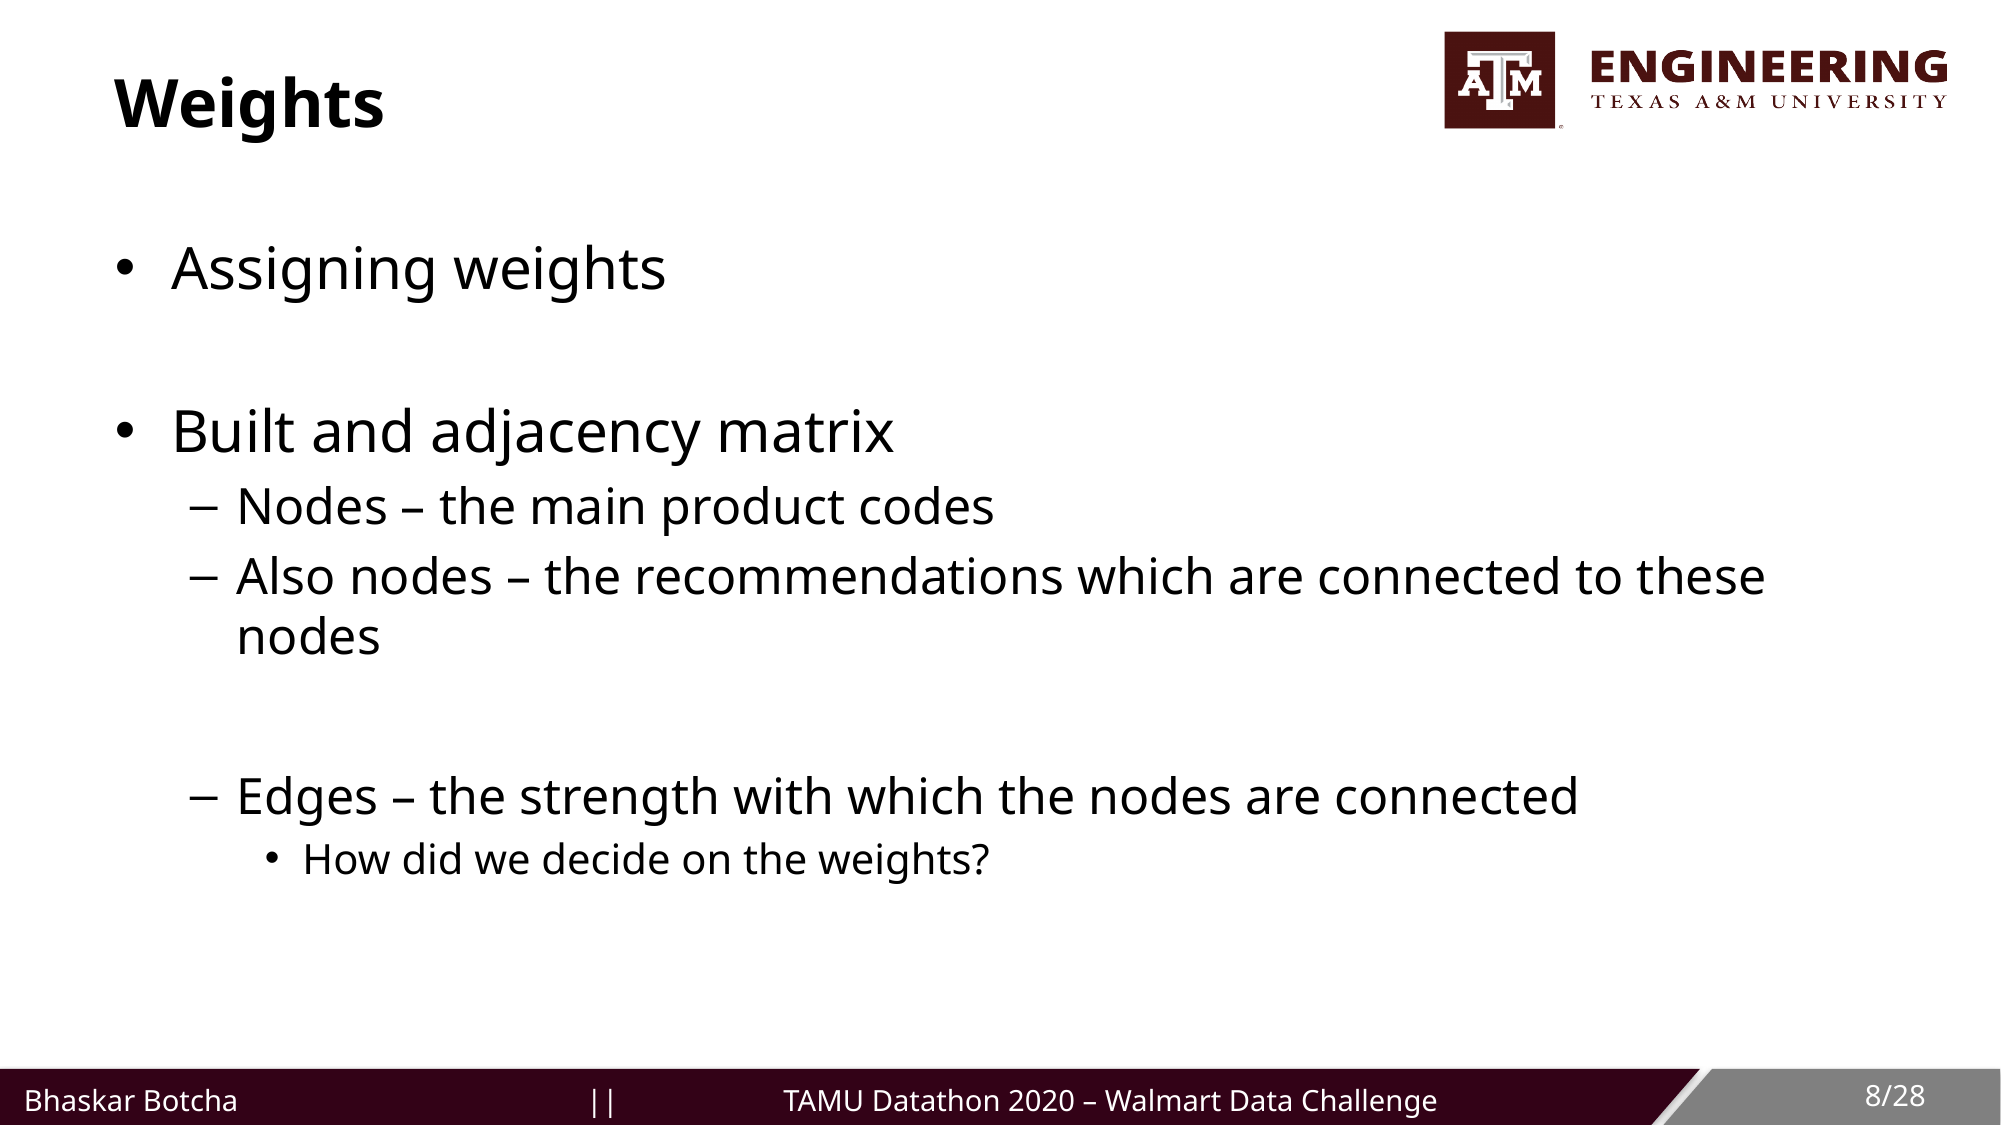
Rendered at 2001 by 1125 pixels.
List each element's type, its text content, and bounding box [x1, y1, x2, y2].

list Assigning weights Built and adjacency matrix Nodes – the main product codes Also nodes – the recommendations which are connected to these nodes Edges – the strength with which the nodes are connected How did we decide on the weights? [99, 223, 1900, 967]
title Weights [99, 45, 1087, 156]
picture [1436, 25, 1958, 134]
